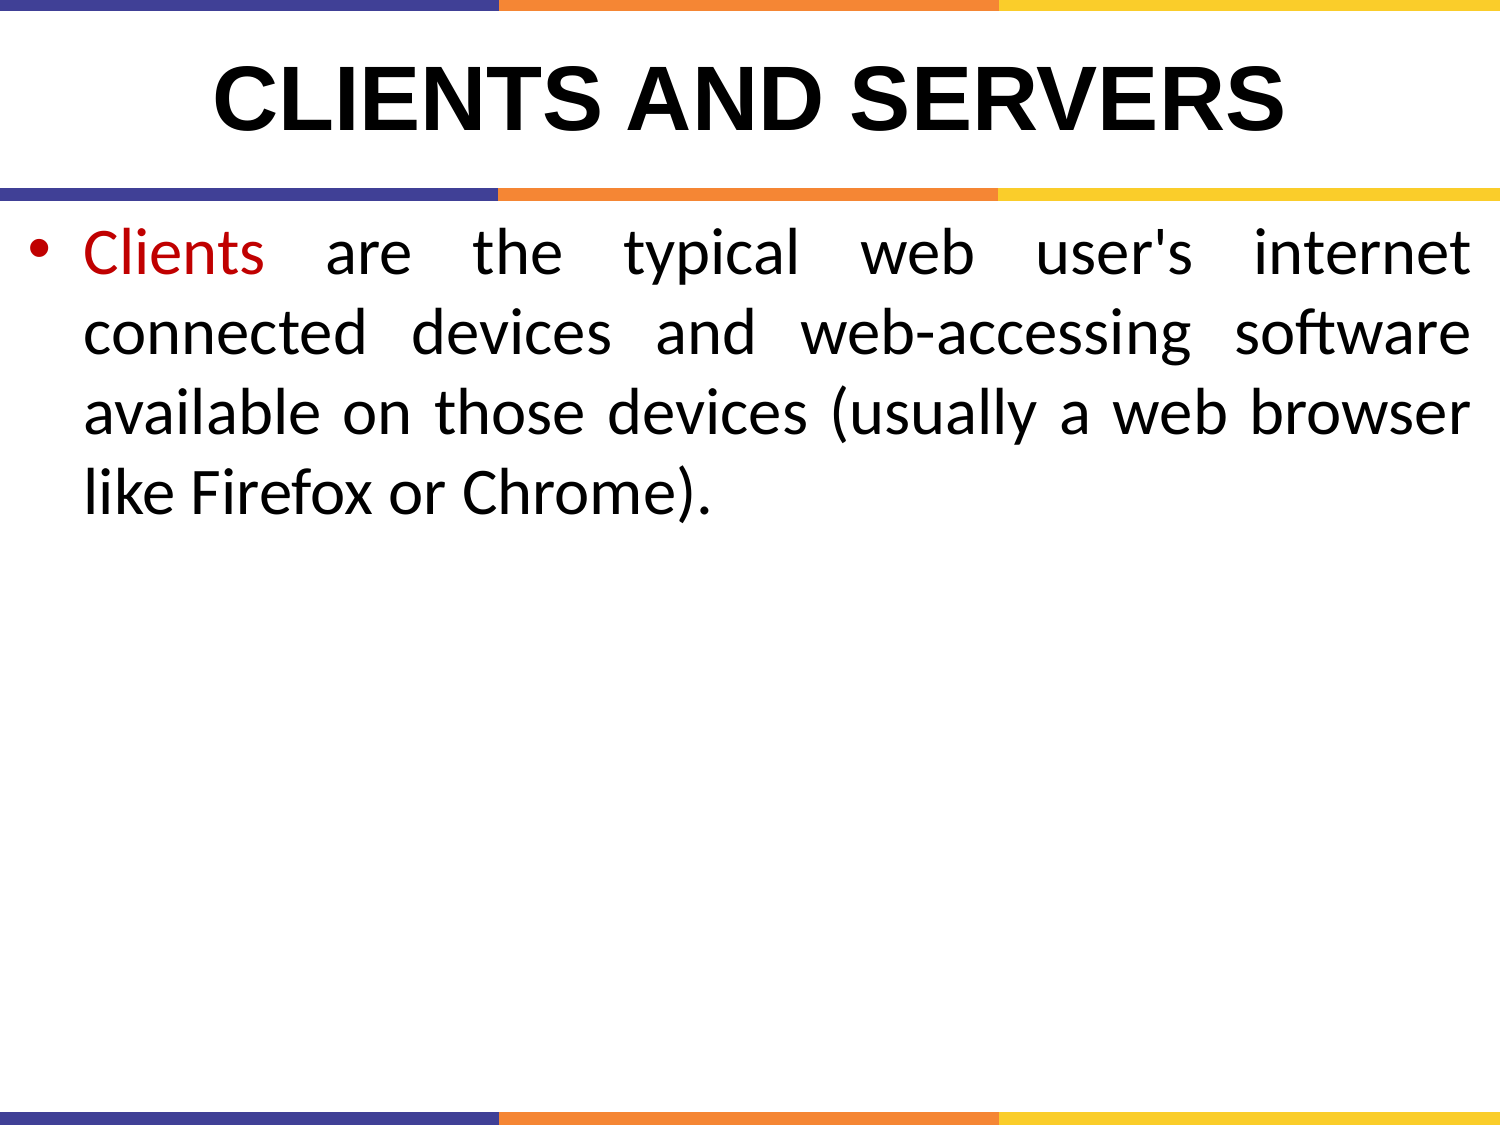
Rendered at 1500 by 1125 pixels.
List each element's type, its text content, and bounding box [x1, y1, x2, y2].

title Clients and Servers [0, 0, 1500, 188]
list Clients are the typical web user's internet connected devices and web-accessing software available on those devices (usually a web browser like Firefox or Chrome). [12, 200, 1488, 1100]
